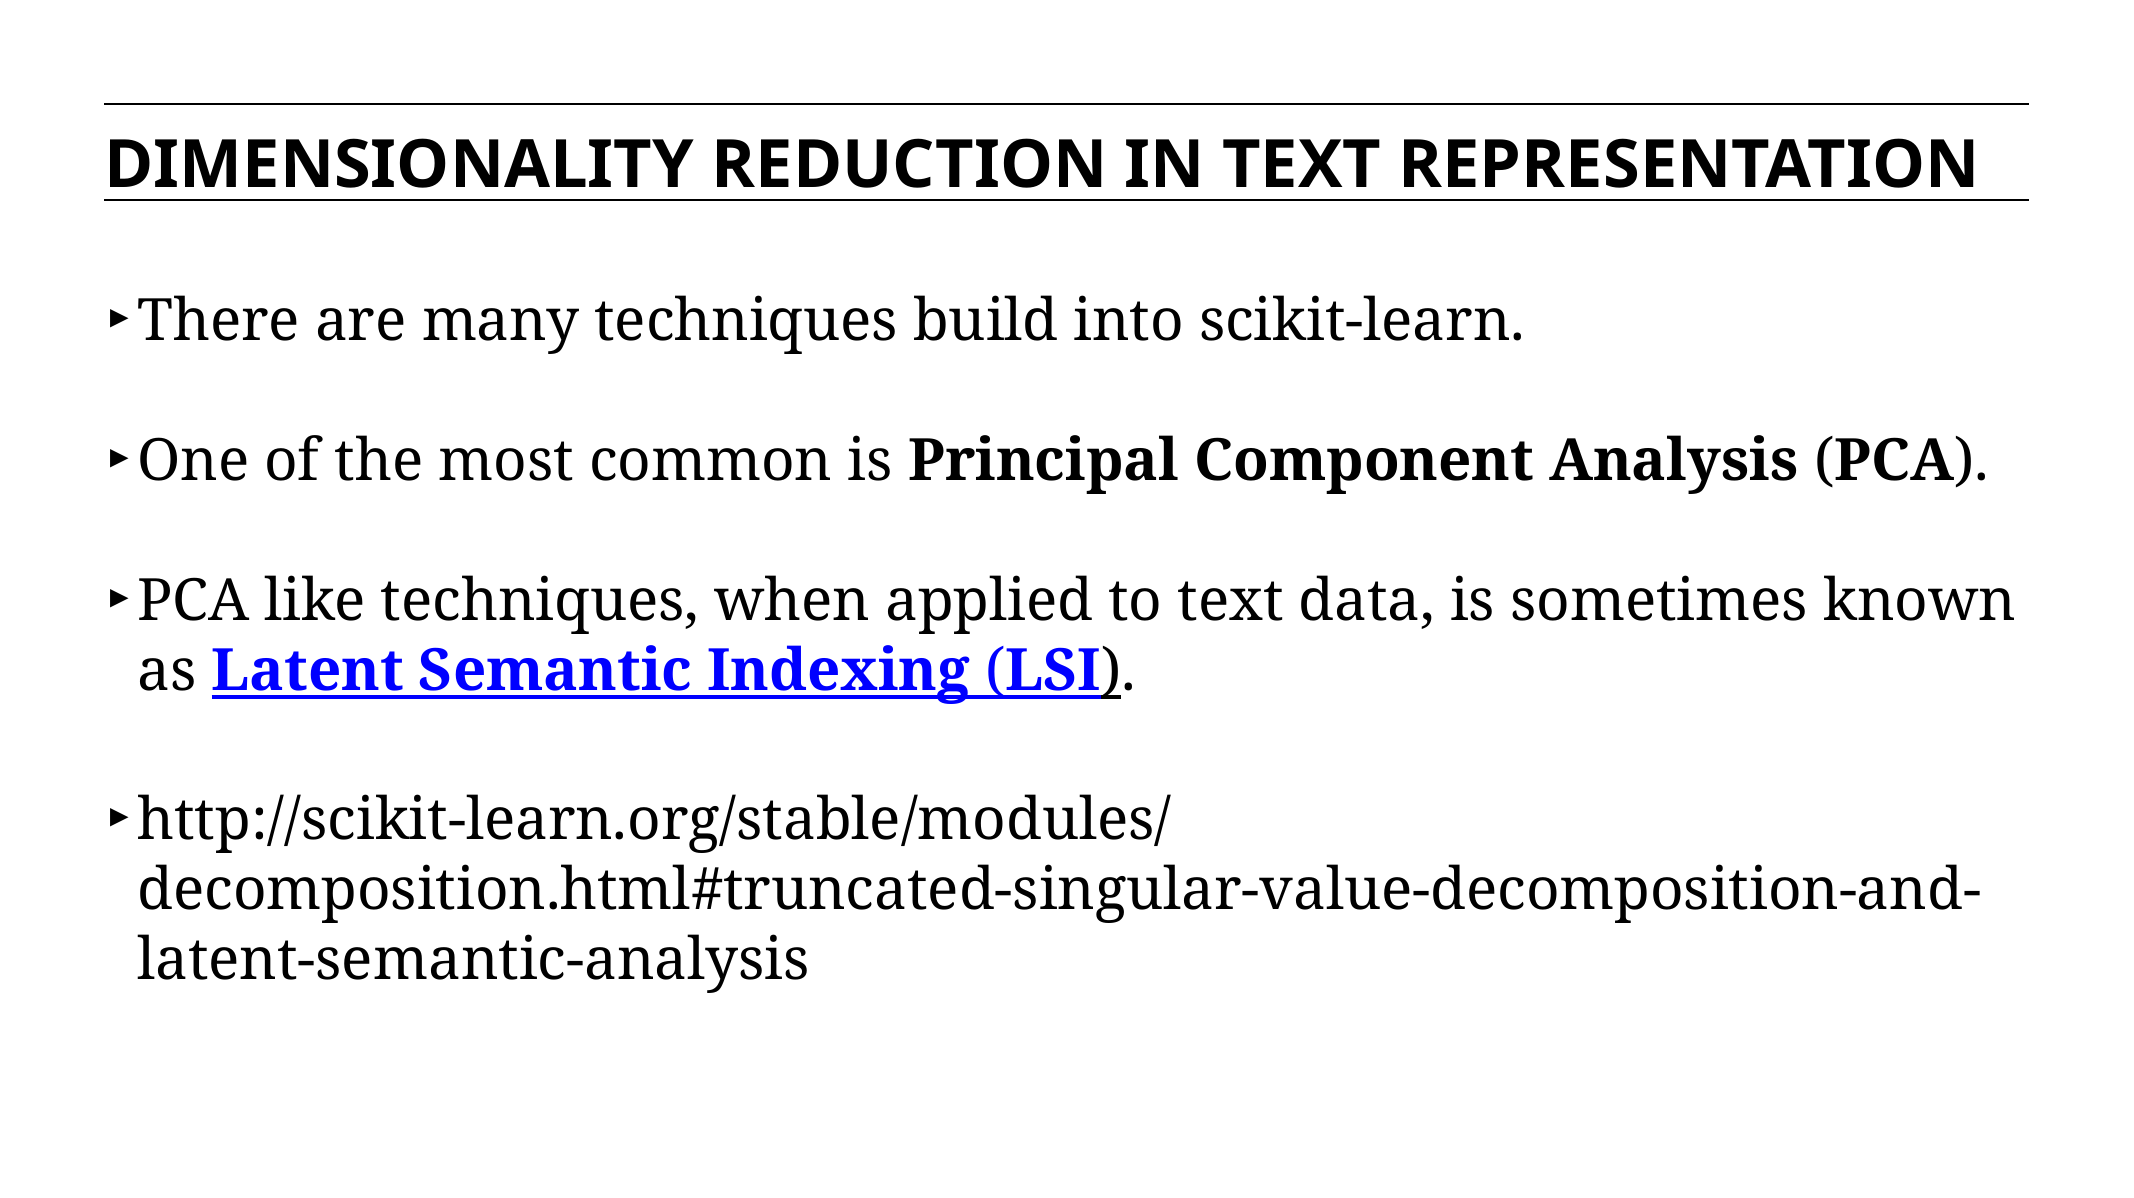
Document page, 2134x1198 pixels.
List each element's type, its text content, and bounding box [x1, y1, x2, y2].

text_box DIMENSIONALITY REDUCTION IN TEXT REPRESENTATION [104, 120, 2030, 192]
list There are many techniques build into scikit-learn. One of the most common is Principal Component Analysis (PCA). PCA like techniques, when applied to text data, is sometimes known as Latent Semantic Indexing (LSI). http://scikit-learn.org/stable/modules/decomposition.html#truncated-singular-value-decomposition-and-latent-semantic-analysis [104, 212, 2030, 837]
